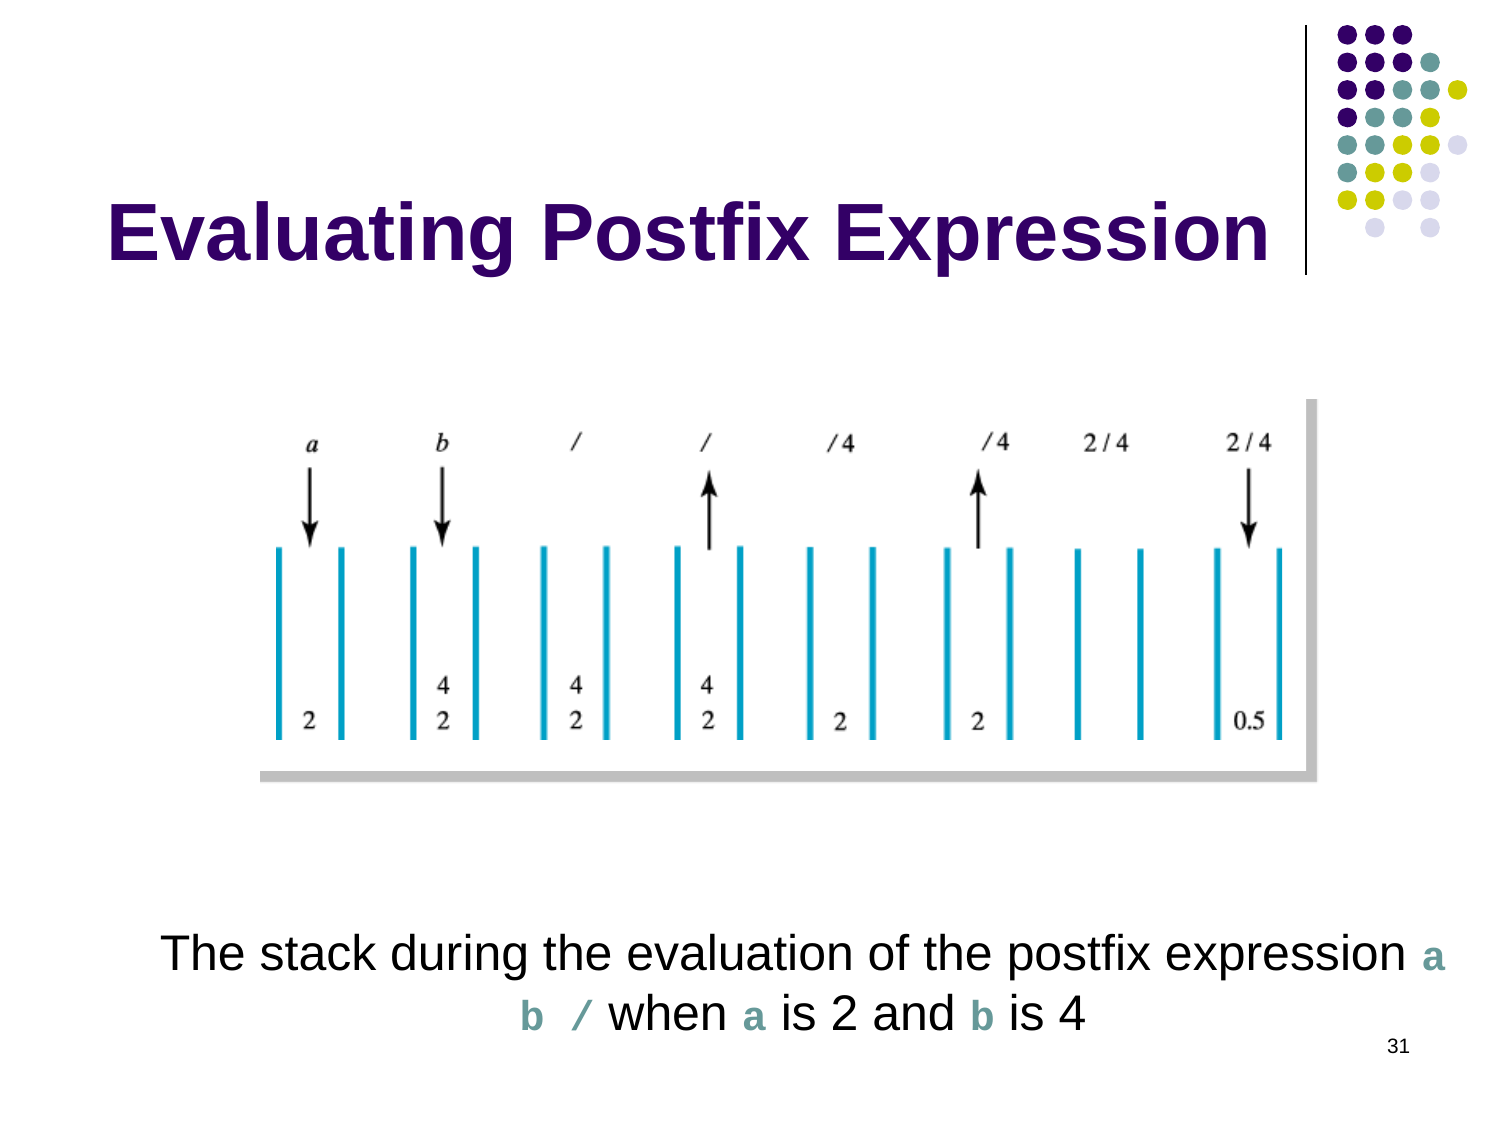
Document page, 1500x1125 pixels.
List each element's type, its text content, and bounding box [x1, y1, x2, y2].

text_box [247, 387, 1307, 771]
text_box The stack during the evaluation of the postfix expression a b / when a is 2 and b is 4 [133, 912, 1473, 1048]
slide_number ‹#› [1074, 1048, 1425, 1100]
picture [275, 414, 1283, 740]
title Evaluating Postfix Expression [91, 97, 1442, 285]
